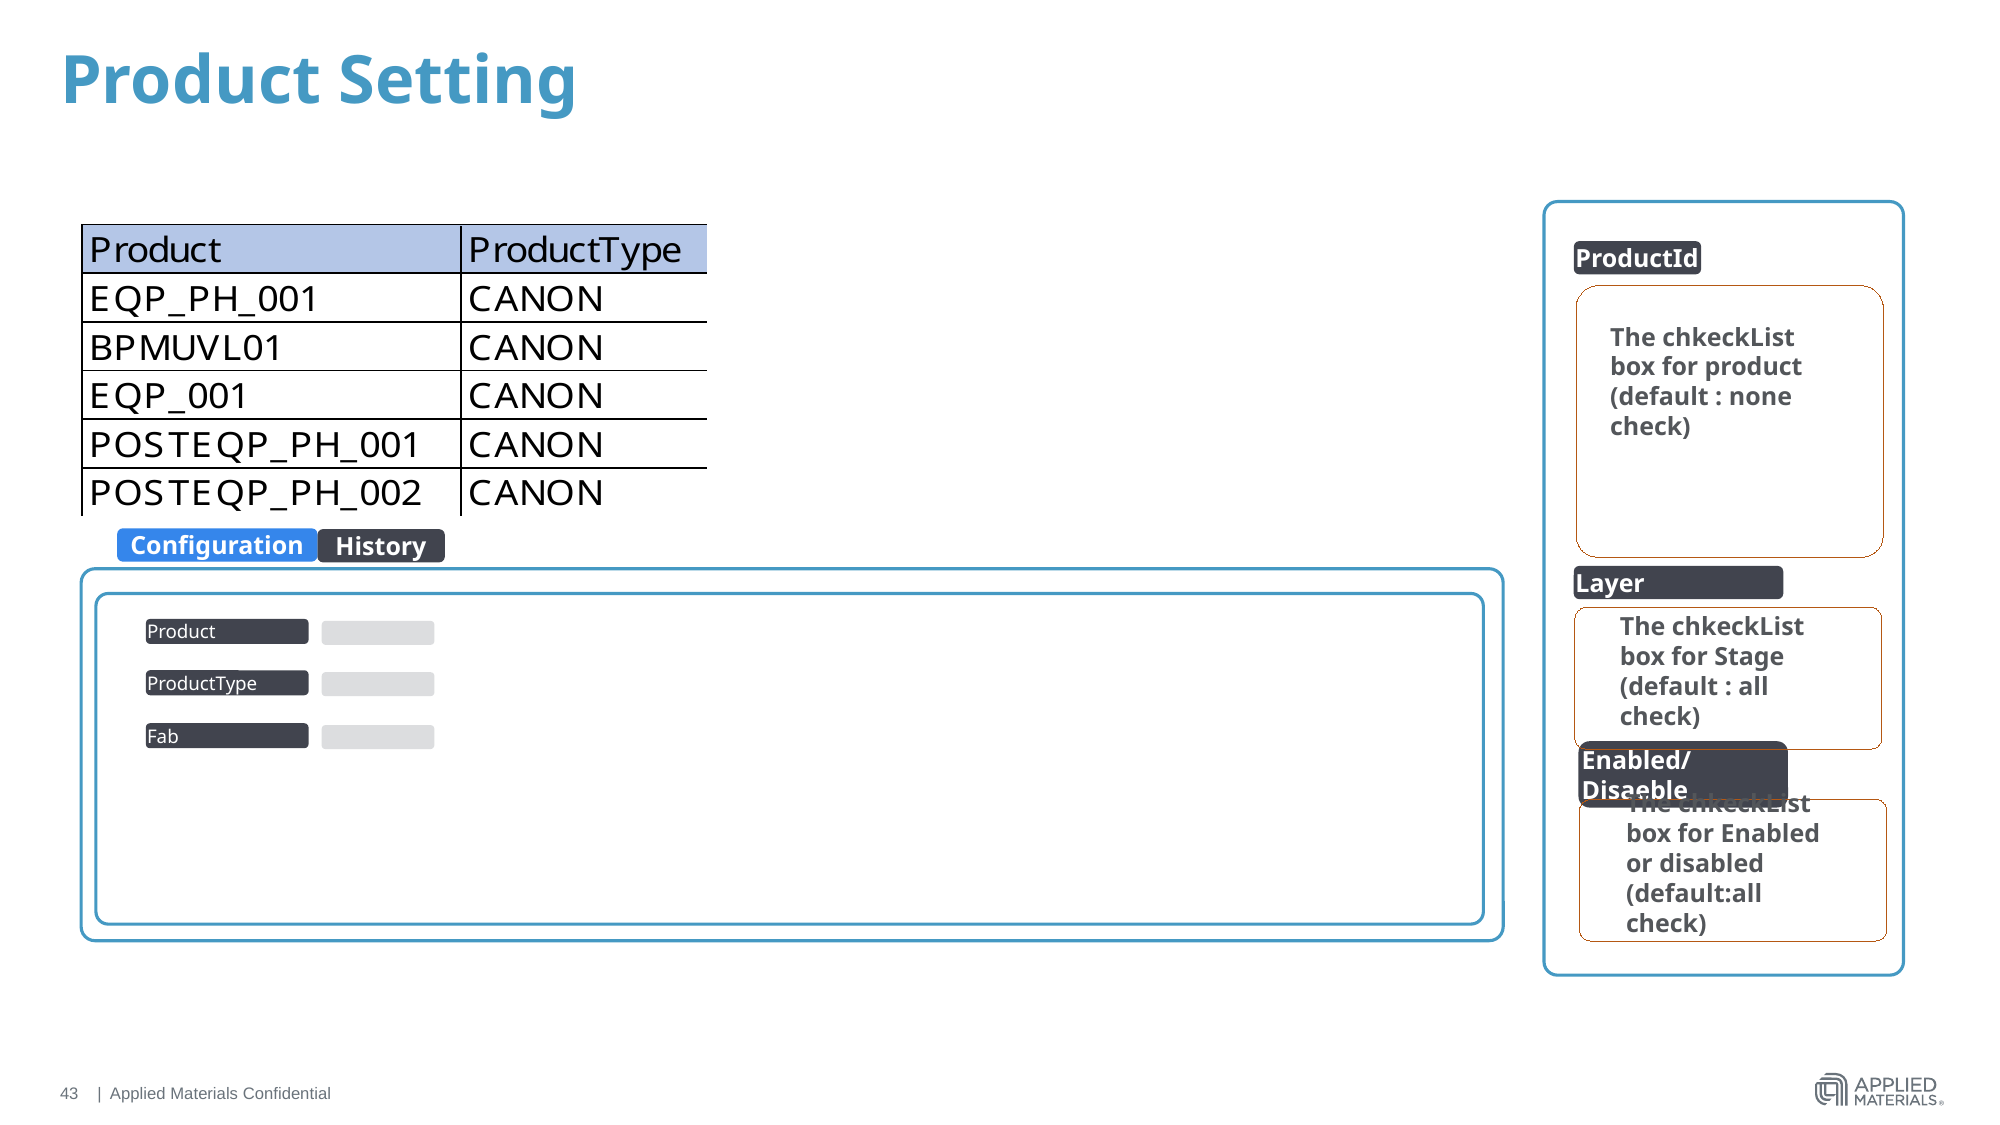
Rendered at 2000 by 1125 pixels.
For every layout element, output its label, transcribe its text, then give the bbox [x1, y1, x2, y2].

text_box [81, 568, 1504, 941]
text_box ProductType [145, 670, 309, 696]
text_box The chkeckList box for product (default : none check) [1603, 314, 1834, 448]
slide_number 43 [45, 1078, 165, 1106]
picture [80, 223, 709, 518]
text_box [1836, 799, 1887, 942]
text_box The chkeckList box for Enabled or disabled (default:all check) [1617, 779, 1849, 946]
text_box Layer [1573, 565, 1784, 600]
text_box History [317, 529, 445, 563]
text_box Configuration [117, 528, 318, 562]
text_box [321, 725, 435, 750]
text_box [321, 620, 435, 645]
text_box [95, 593, 1484, 925]
text_box Product [145, 618, 309, 644]
text_box ProductId [1573, 241, 1702, 275]
text_box The chkeckList box for Stage (default : all check) [1613, 603, 1844, 737]
title Product Setting [45, 29, 1925, 126]
text_box Fab [145, 723, 309, 749]
text_box [1576, 285, 1884, 558]
text_box [321, 672, 435, 697]
text_box [1543, 201, 1904, 976]
text_box [1574, 607, 1882, 750]
text_box [1579, 799, 1630, 942]
text_box Enabled/Disaeble [1578, 748, 1788, 804]
